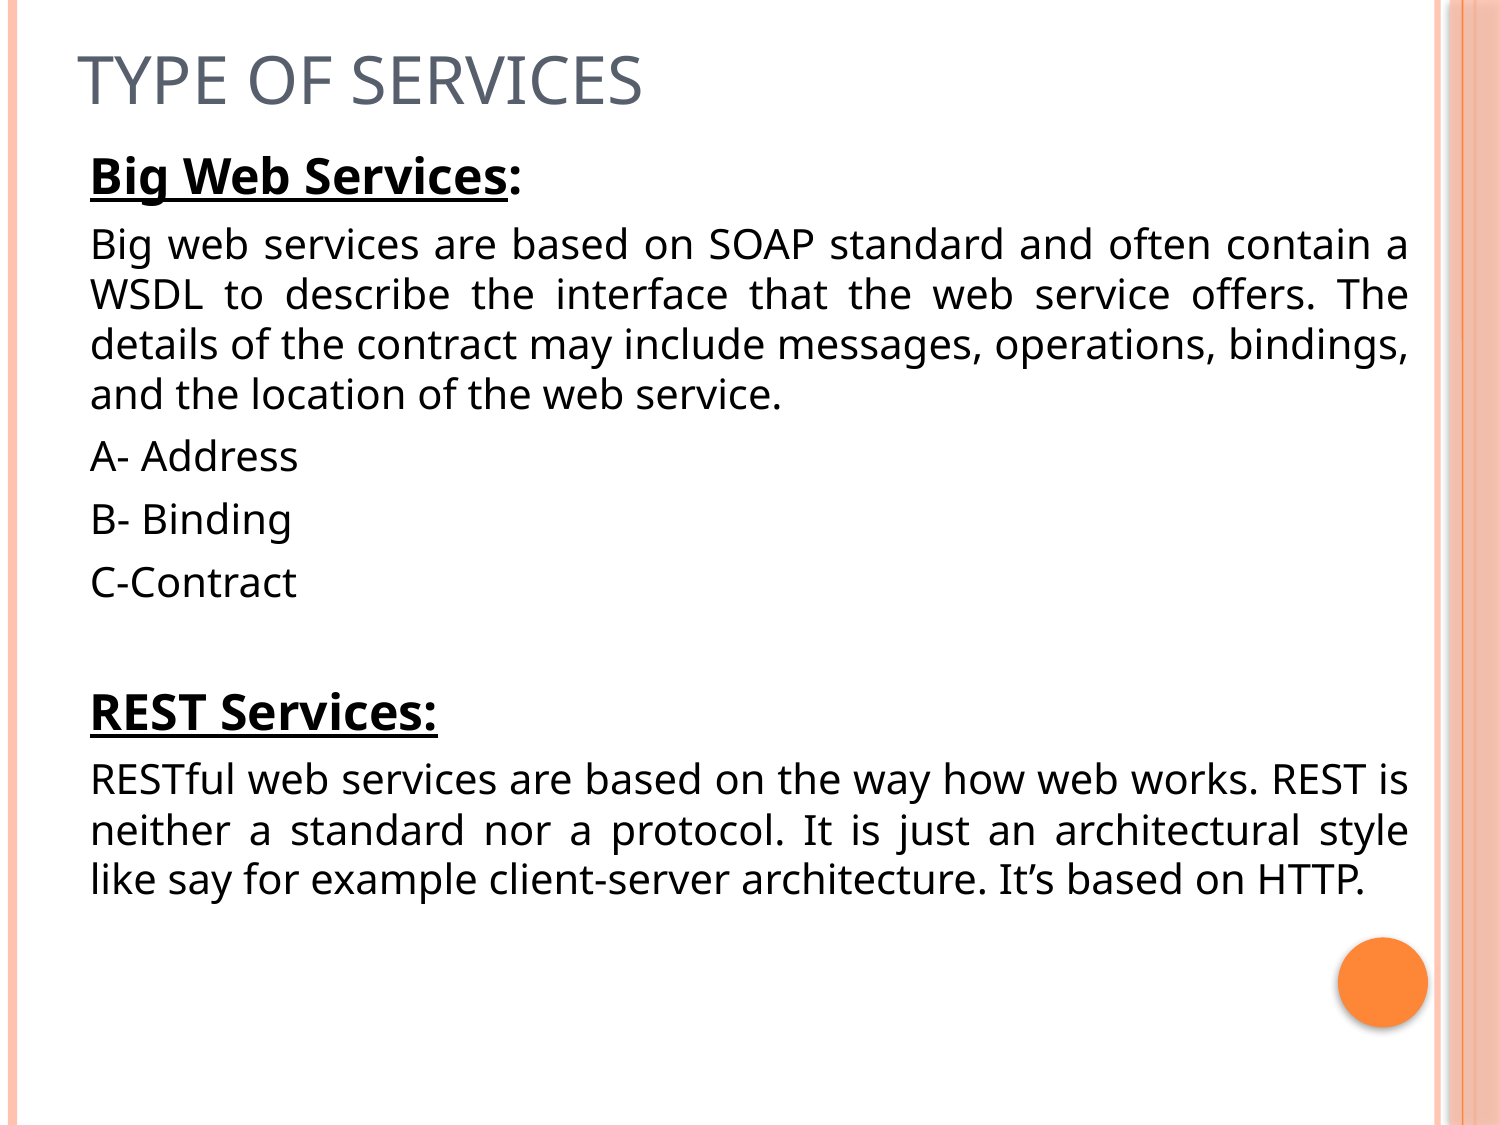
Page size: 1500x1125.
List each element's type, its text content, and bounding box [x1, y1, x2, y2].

title Type of Services [62, 12, 1413, 125]
list Big Web Services: Big web services are based on SOAP standard and often contain a WSDL to describe the interface that the web service offers. The details of the contract may include messages, operations, bindings, and the location of the web service. A- Address B- Binding C-Contract REST Services: RESTful web services are based on the way how web works. REST is neither a standard nor a protocol. It is just an architectural style like say for example client-server architecture. It’s based on HTTP. [75, 137, 1425, 1038]
